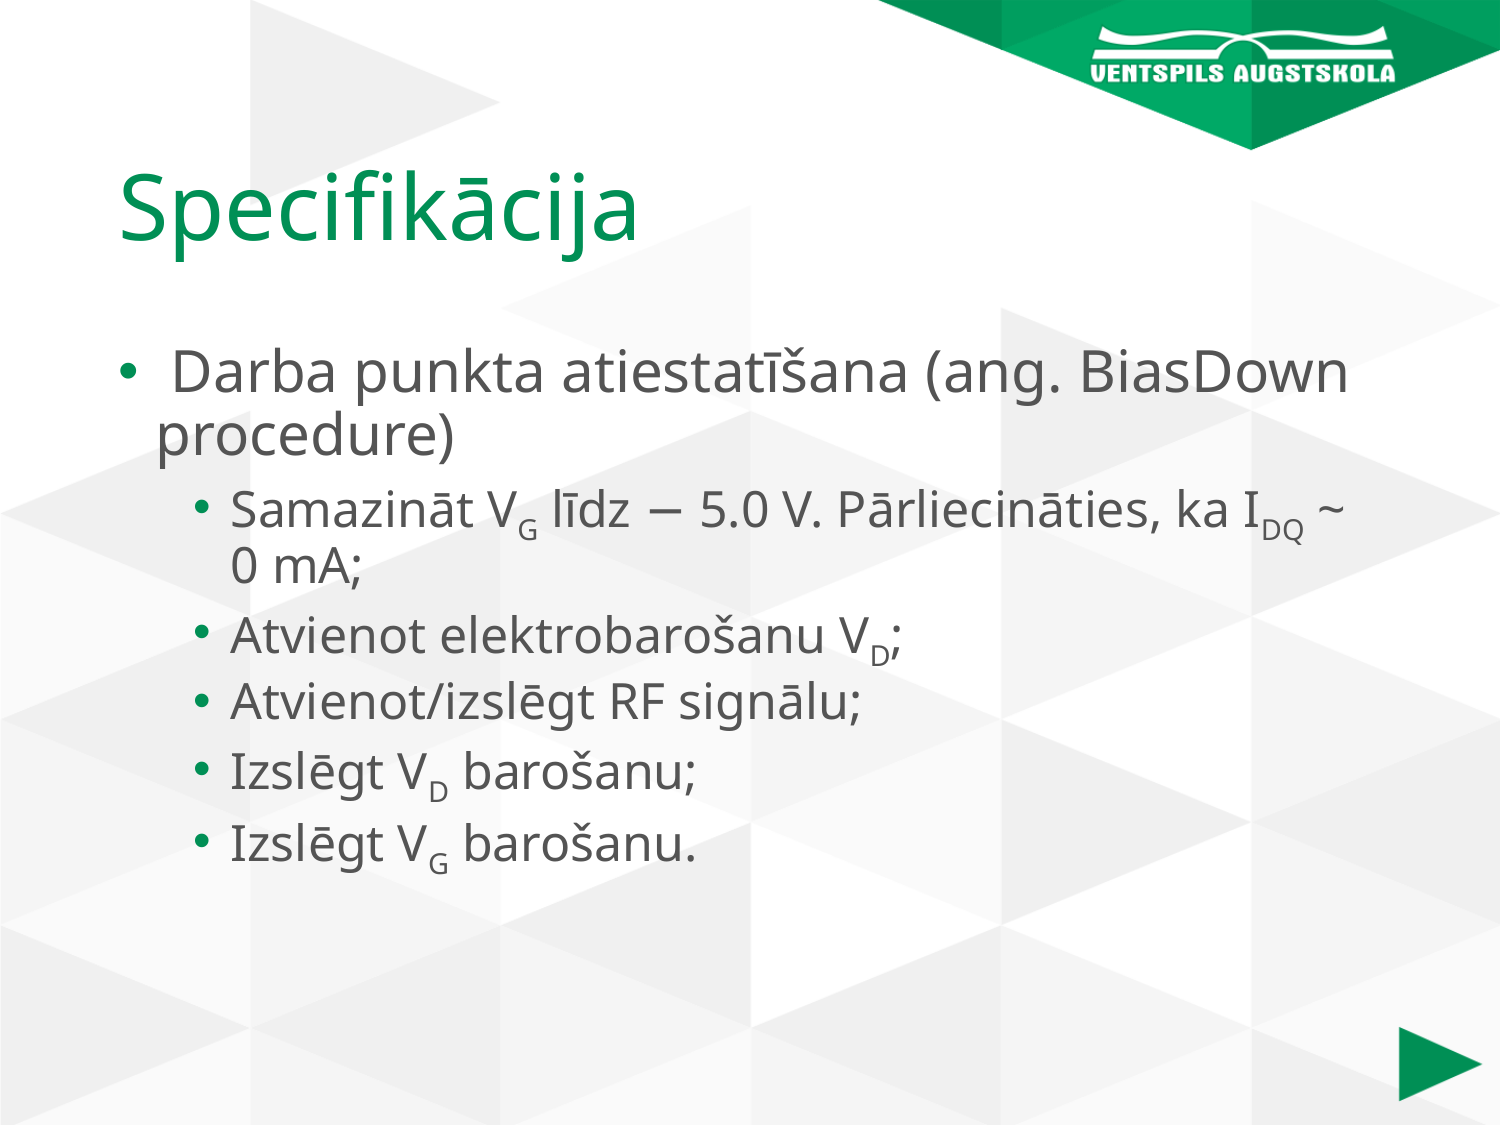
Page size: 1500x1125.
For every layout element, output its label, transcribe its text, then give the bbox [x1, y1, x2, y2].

slide_number [1393, 1035, 1459, 1095]
title Specifikācija [103, 102, 1397, 320]
picture [0, 0, 1500, 1125]
list Darba punkta atiestatīšana (ang. BiasDown procedure) Samazināt VG līdz − 5.0 V. Pārliecināties, ka IDQ ~ 0 mA; Atvienot elektrobarošanu VD; Atvienot/izslēgt RF signālu; Izslēgt VD barošanu; Izslēgt VG barošanu. [103, 334, 1397, 1049]
